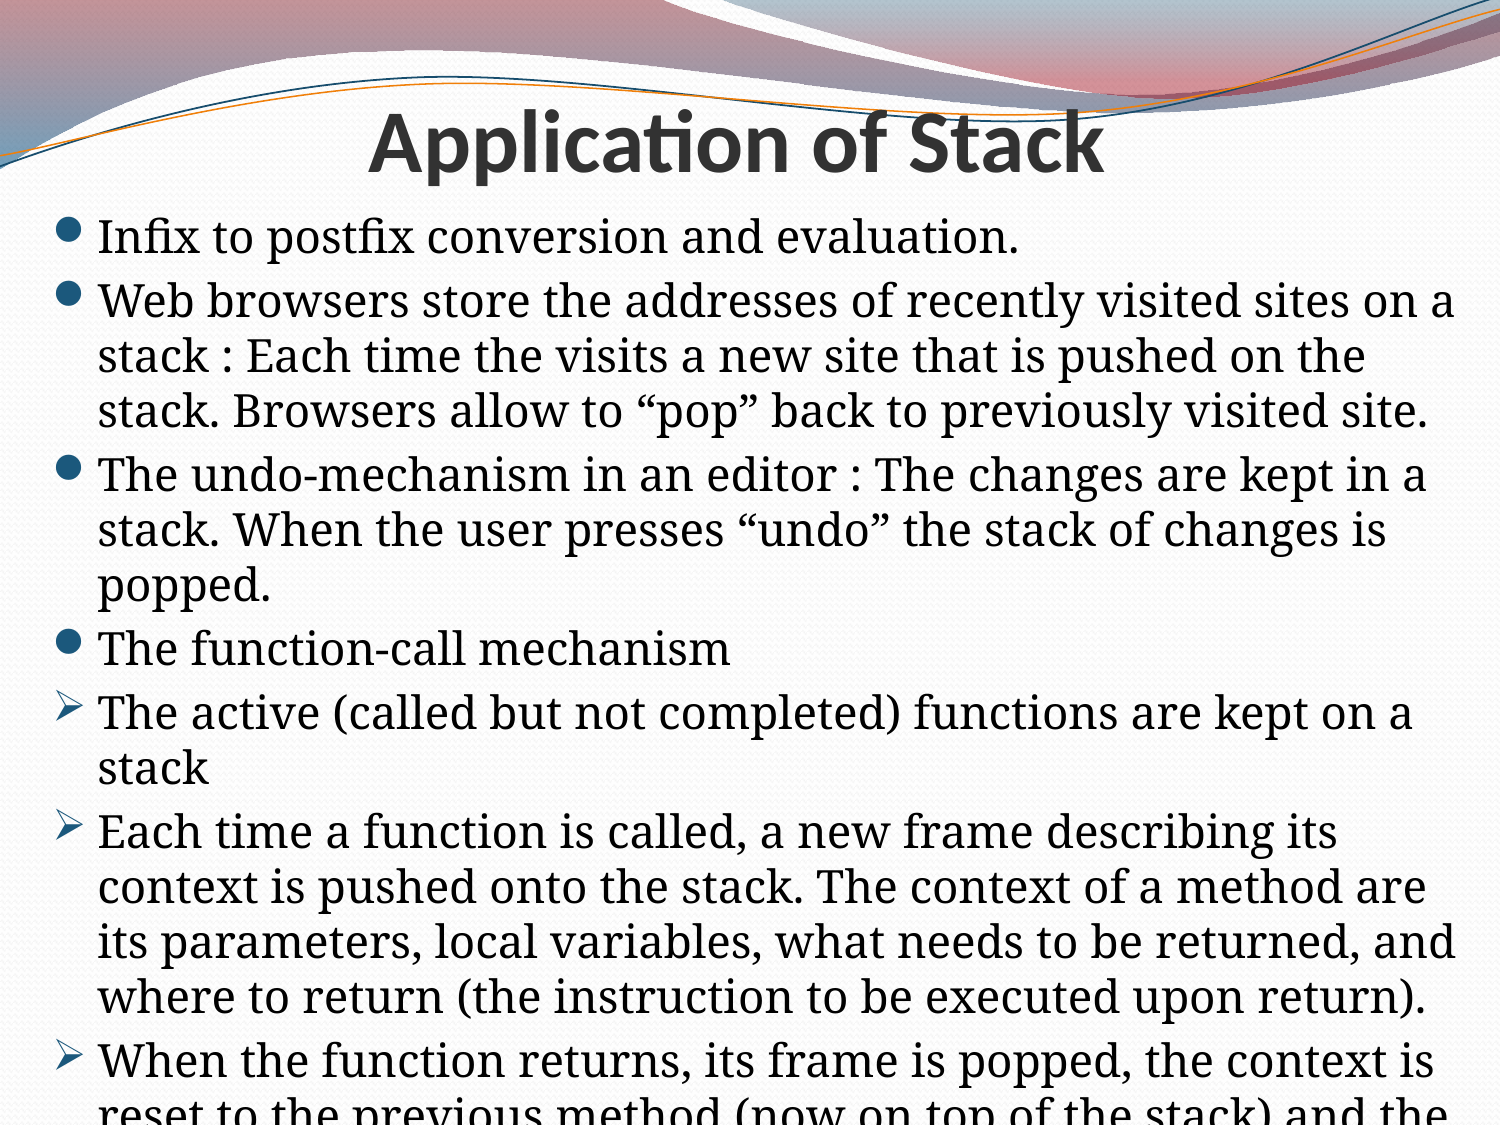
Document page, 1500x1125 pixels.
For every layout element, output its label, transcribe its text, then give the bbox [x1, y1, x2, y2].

title Application of Stack [62, 75, 1413, 191]
list Infix to postfix conversion and evaluation. Web browsers store the addresses of recently visited sites on a stack : Each time the visits a new site that is pushed on the stack. Browsers allow to “pop” back to previously visited site. The undo-mechanism in an editor : The changes are kept in a stack. When the user presses “undo” the stack of changes is popped. The function-call mechanism The active (called but not completed) functions are kept on a stack Each time a function is called, a new frame describing its context is pushed onto the stack. The context of a method are its parameters, local variables, what needs to be returned, and where to return (the instruction to be executed upon return). When the function returns, its frame is popped, the context is reset to the previous method (now on top of the stack) and the program continues by executing the previously suspended method. [37, 200, 1475, 1100]
